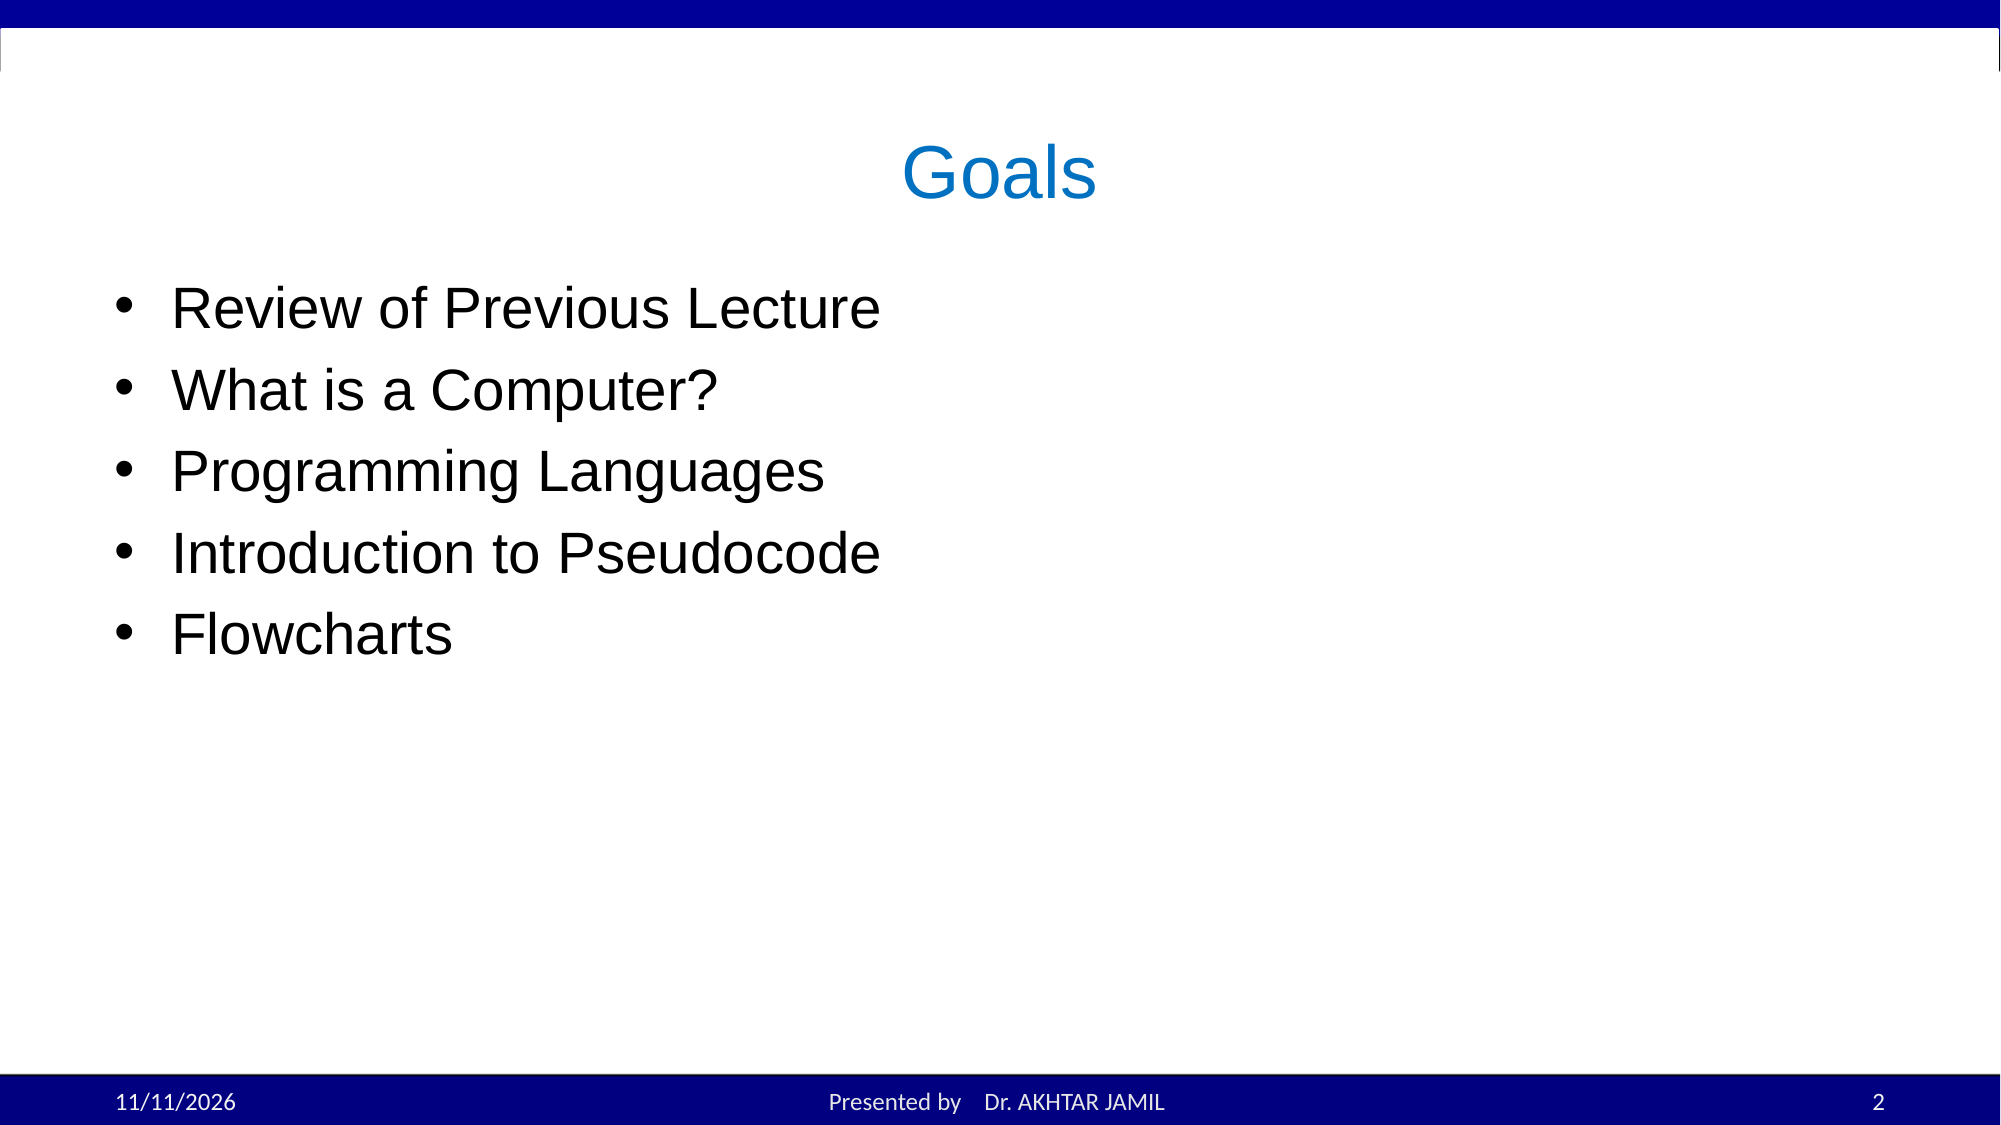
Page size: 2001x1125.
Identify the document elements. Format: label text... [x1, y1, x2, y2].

picture [0, 0, 2001, 1125]
footer Presented by Dr. AKHTAR JAMIL [683, 1062, 1317, 1125]
list Review of Previous Lecture What is a Computer? Programming Languages Introduction to Pseudocode Flowcharts [99, 262, 1900, 1005]
title Goals [99, 99, 1900, 238]
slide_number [99, 1062, 567, 1125]
slide_number 2 [1433, 1062, 1900, 1125]
